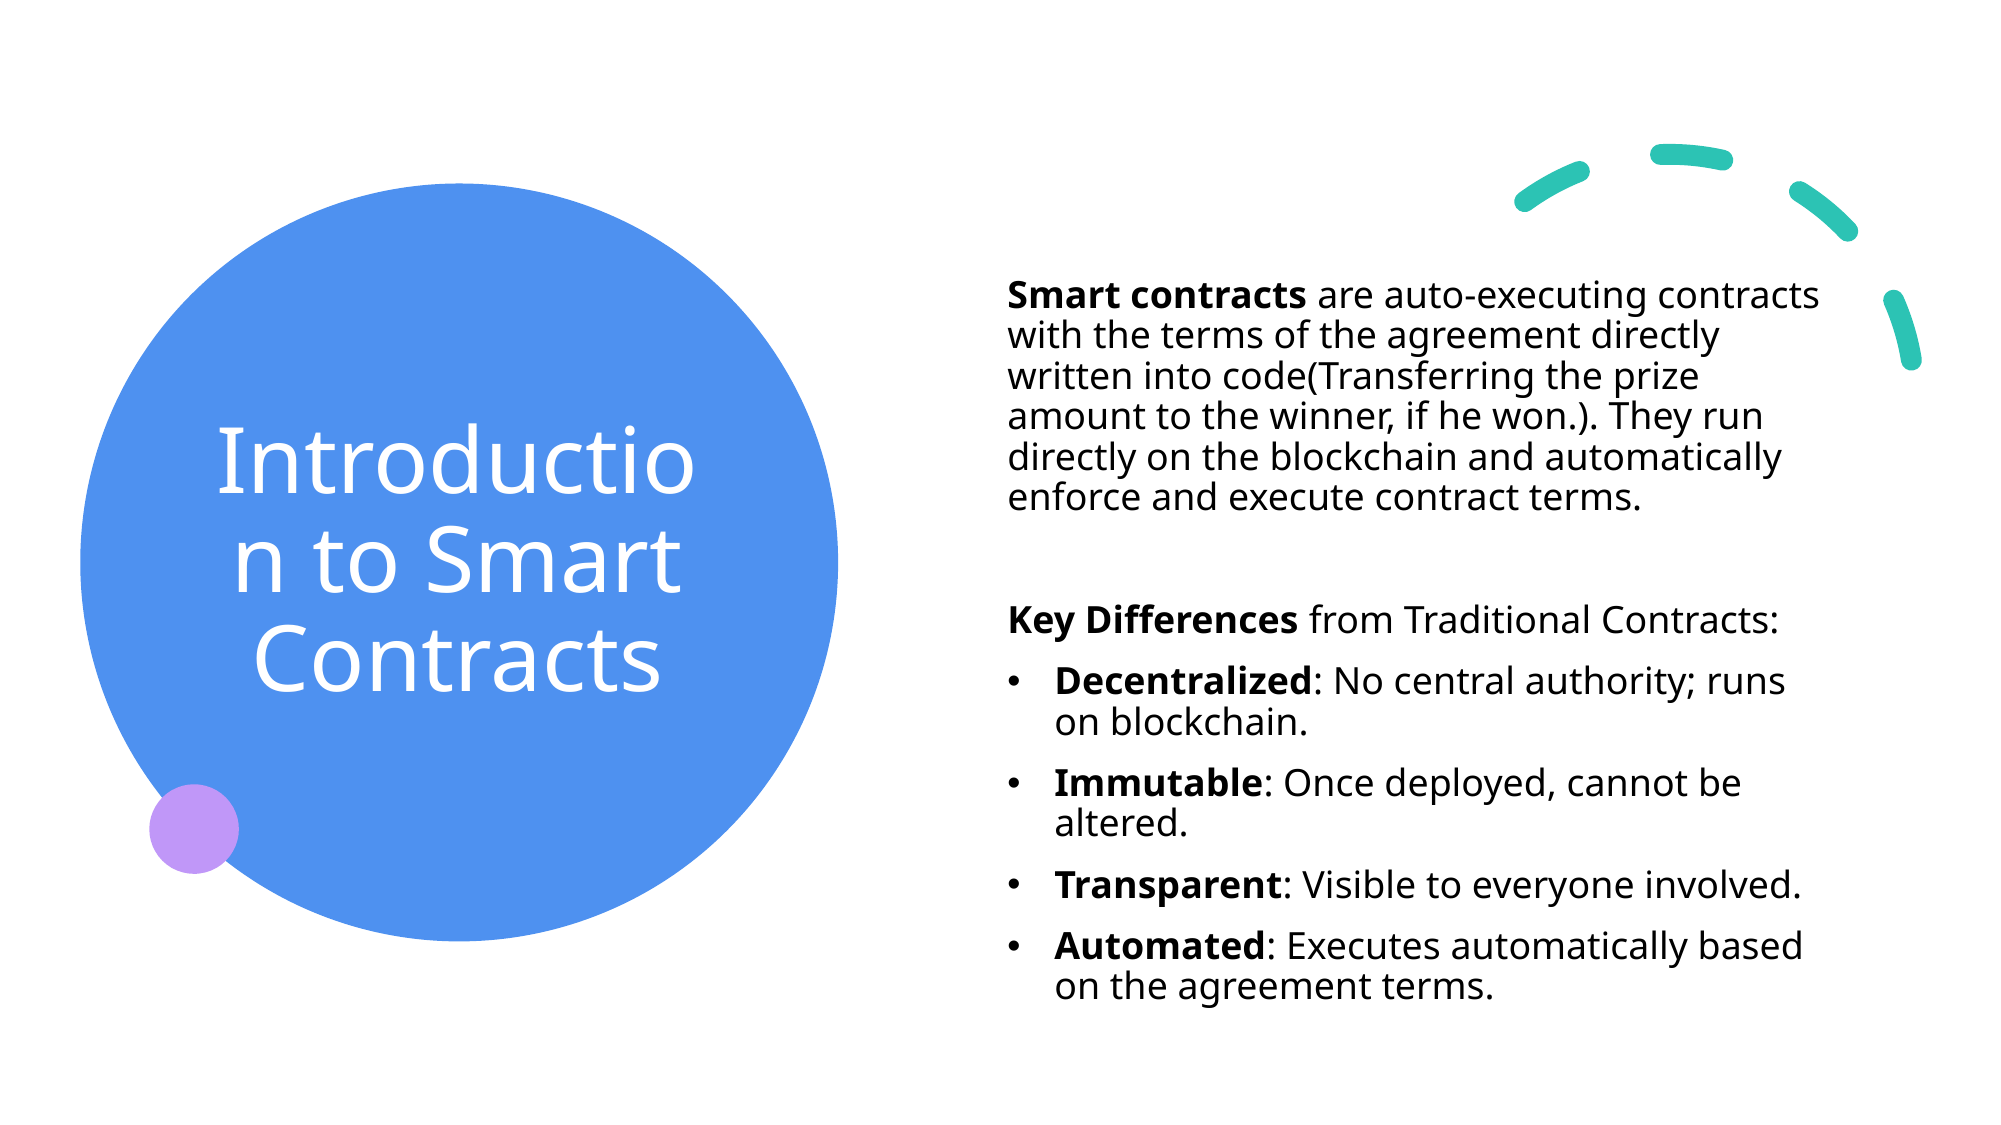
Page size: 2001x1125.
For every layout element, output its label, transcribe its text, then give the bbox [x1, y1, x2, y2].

list Smart contracts are auto-executing contracts with the terms of the agreement directly written into code(Transferring the prize amount to the winner, if he won.). They run directly on the blockchain and automatically enforce and execute contract terms. Key Differences from Traditional Contracts: Decentralized: No central authority; runs on blockchain. Immutable: Once deployed, cannot be altered. Transparent: Visible to everyone involved. Automated: Executes automatically based on the agreement terms. [999, 319, 1839, 966]
title Introduction to Smart Contracts [191, 228, 724, 898]
